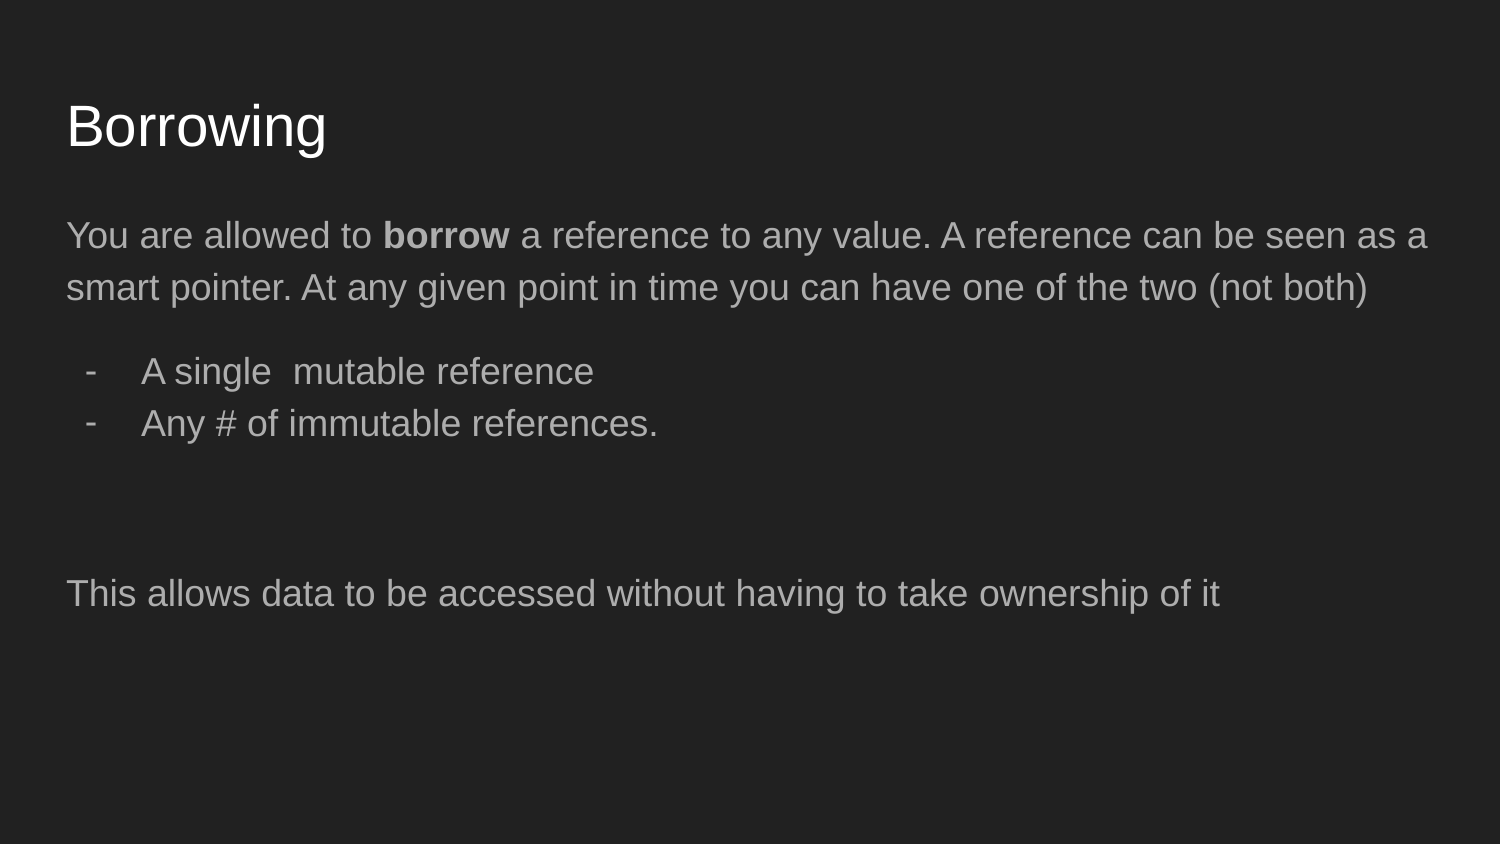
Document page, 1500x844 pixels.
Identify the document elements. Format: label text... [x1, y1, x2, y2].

list You are allowed to borrow a reference to any value. A reference can be seen as a smart pointer. At any given point in time you can have one of the two (not both) A single mutable reference Any # of immutable references. This allows data to be accessed without having to take ownership of it [51, 189, 1449, 750]
title Borrowing [51, 72, 1449, 167]
